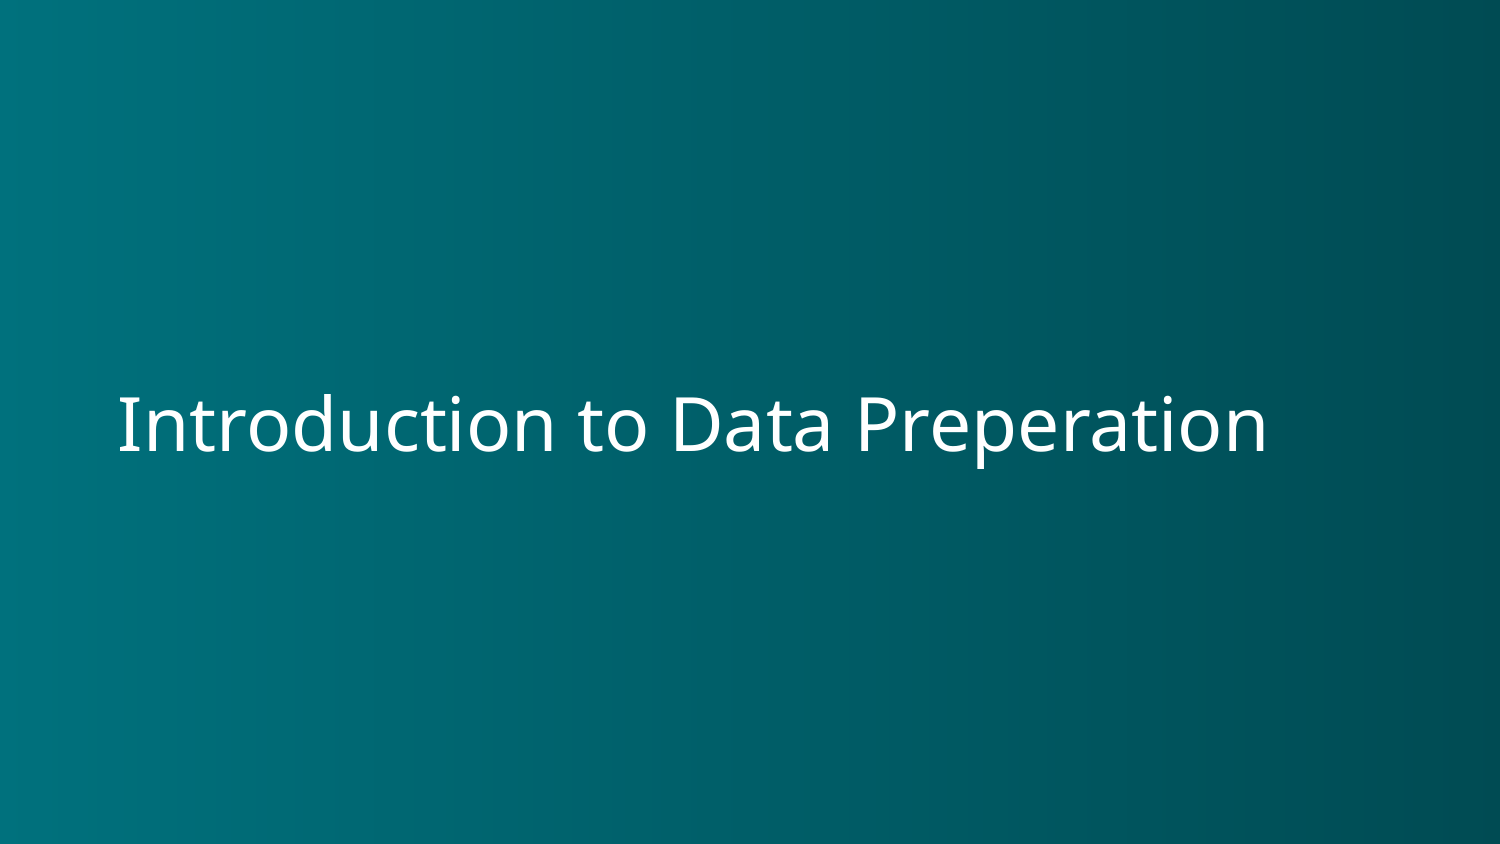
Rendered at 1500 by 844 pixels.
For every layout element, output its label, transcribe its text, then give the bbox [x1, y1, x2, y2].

text_box Introduction to Data Preperation [102, 0, 1412, 844]
